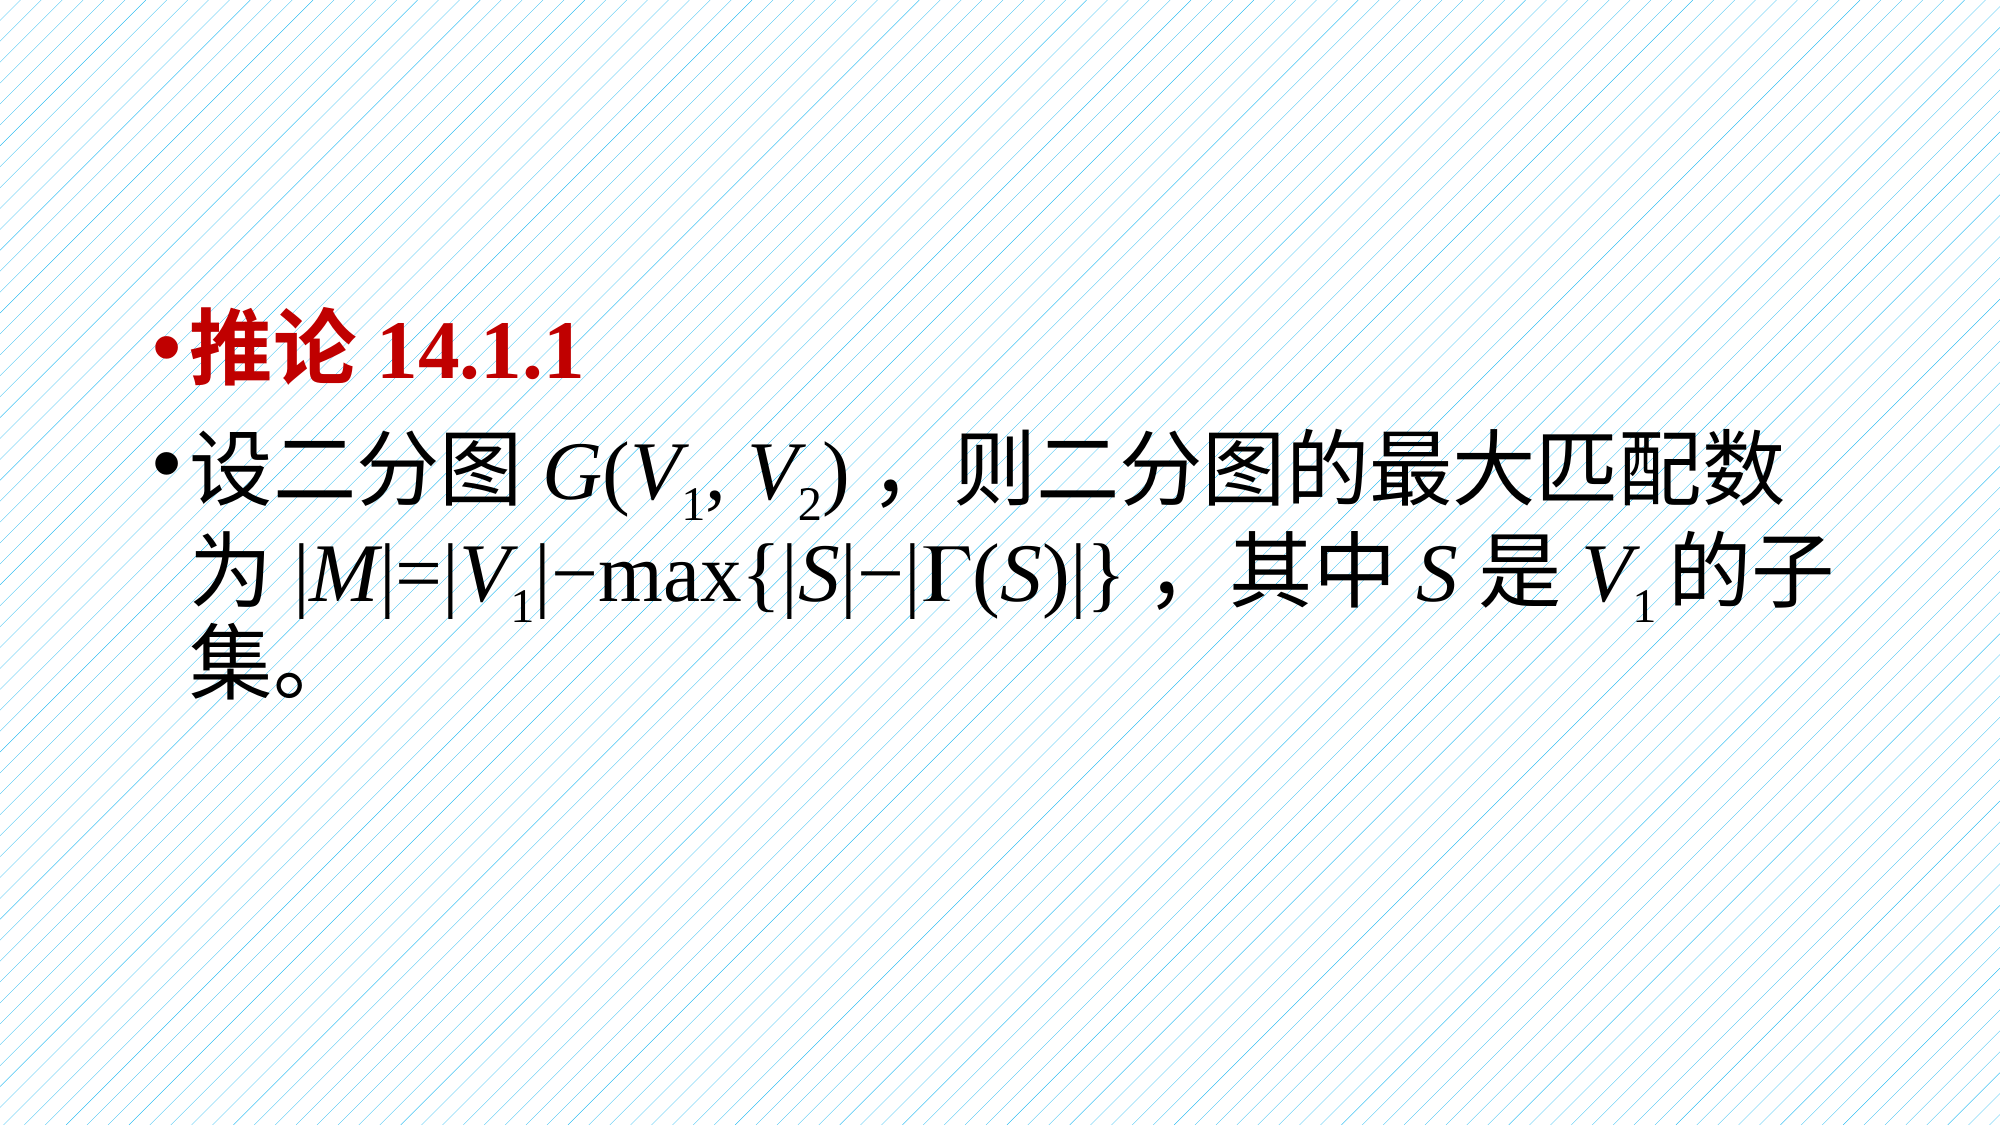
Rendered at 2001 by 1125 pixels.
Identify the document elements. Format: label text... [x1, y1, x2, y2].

picture [776, 1014, 889, 1125]
picture [546, 1014, 659, 1125]
picture [0, 0, 251, 251]
picture [0, 0, 188, 188]
picture [1863, 988, 2000, 1125]
picture [432, 0, 732, 299]
picture [107, 1014, 220, 1125]
picture [0, 824, 137, 962]
picture [1832, 131, 2000, 299]
picture [0, 364, 137, 502]
picture [191, 1014, 303, 1125]
picture [1686, 0, 1986, 299]
picture [358, 1014, 470, 1125]
picture [1770, 69, 2000, 299]
picture [1414, 0, 1714, 299]
picture [1863, 675, 2000, 813]
picture [149, 1014, 261, 1125]
picture [0, 761, 137, 899]
picture [1863, 842, 2000, 980]
picture [1236, 1014, 1348, 1125]
picture [1863, 549, 2000, 688]
picture [1435, 0, 1735, 299]
picture [1863, 173, 2000, 311]
picture [620, 0, 920, 299]
picture [1602, 0, 1903, 299]
picture [923, 1014, 1035, 1125]
picture [1080, 0, 1380, 299]
picture [0, 0, 63, 63]
picture [1613, 1014, 1725, 1125]
picture [1487, 1014, 1599, 1125]
picture [1027, 1014, 1139, 1125]
picture [1790, 89, 2000, 299]
picture [0, 0, 335, 335]
picture [1320, 1014, 1432, 1125]
picture [735, 1014, 847, 1125]
picture [944, 1014, 1056, 1125]
picture [379, 1014, 491, 1125]
picture [1268, 0, 1568, 299]
picture [651, 1014, 763, 1125]
picture [1331, 0, 1631, 299]
picture [1863, 257, 2000, 395]
picture [0, 865, 137, 1004]
picture [1278, 1014, 1390, 1125]
picture [128, 1014, 241, 1125]
picture [306, 0, 606, 299]
picture [1863, 591, 2000, 729]
picture [66, 1014, 178, 1125]
picture [1362, 1014, 1474, 1125]
picture [0, 0, 146, 146]
picture [515, 0, 815, 299]
picture [1728, 27, 2000, 299]
picture [1059, 0, 1359, 299]
picture [1675, 1014, 1788, 1125]
picture [243, 0, 544, 299]
picture [0, 928, 137, 1066]
picture [1843, 968, 2000, 1125]
picture [839, 1014, 951, 1125]
picture [285, 0, 585, 299]
picture [567, 1014, 680, 1125]
picture [264, 0, 565, 299]
picture [212, 1014, 324, 1125]
picture [505, 1014, 617, 1125]
picture [0, 656, 137, 795]
picture [1863, 340, 2000, 479]
picture [1540, 0, 1840, 299]
picture [0, 0, 293, 293]
picture [1633, 1014, 1746, 1125]
picture [1863, 696, 2000, 834]
picture [1048, 1014, 1160, 1125]
picture [254, 1014, 366, 1125]
picture [1121, 0, 1422, 299]
picture [411, 0, 711, 299]
picture [0, 677, 137, 815]
picture [1184, 0, 1484, 299]
picture [1592, 1014, 1704, 1125]
picture [369, 0, 669, 299]
picture [0, 322, 137, 460]
picture [1069, 1014, 1181, 1125]
picture [275, 1014, 387, 1125]
picture [745, 0, 1045, 299]
picture [181, 0, 481, 299]
picture [1863, 215, 2000, 353]
picture [1194, 1014, 1307, 1125]
picture [1696, 1014, 1808, 1125]
picture [609, 1014, 721, 1125]
picture [0, 385, 137, 523]
picture [1560, 0, 1861, 299]
picture [1090, 1014, 1202, 1125]
picture [473, 0, 774, 299]
picture [45, 1014, 157, 1125]
picture [327, 0, 627, 299]
picture [714, 1014, 826, 1125]
picture [0, 614, 137, 753]
picture [818, 1014, 930, 1125]
picture [902, 1014, 1014, 1125]
picture [1581, 0, 1882, 299]
picture [1968, 1093, 2000, 1125]
picture [672, 1014, 784, 1125]
picture [0, 0, 314, 314]
picture [536, 0, 836, 299]
picture [484, 1014, 596, 1125]
picture [1351, 0, 1652, 299]
picture [1863, 236, 2000, 374]
picture [337, 1014, 450, 1125]
picture [578, 0, 878, 299]
picture [160, 0, 460, 299]
picture [1205, 0, 1505, 299]
picture [494, 0, 795, 299]
picture [1759, 884, 2000, 1125]
picture [1341, 1014, 1453, 1125]
picture [871, 0, 1171, 299]
picture [442, 1014, 554, 1125]
picture [0, 573, 137, 711]
picture [296, 1014, 408, 1125]
picture [1863, 424, 2000, 562]
picture [850, 0, 1150, 299]
picture [985, 1014, 1098, 1125]
picture [599, 0, 899, 299]
picture [1717, 1014, 1829, 1125]
picture [1665, 0, 1965, 299]
picture [965, 1014, 1077, 1125]
picture [1863, 863, 2000, 1001]
picture [1174, 1014, 1286, 1125]
picture [1947, 1072, 2000, 1125]
picture [1801, 926, 2000, 1125]
list 推论14.1.1 设二分图G(V1, V2)，则二分图的最大匹配数为|M|=|V1|−max{|S|−|(S)|}，其中S是V1的子集。 [137, 299, 1863, 1014]
picture [724, 0, 1024, 299]
picture [1654, 1014, 1767, 1125]
picture [1404, 1014, 1516, 1125]
picture [1477, 0, 1777, 299]
picture [0, 447, 137, 585]
picture [0, 970, 137, 1108]
picture [1863, 654, 2000, 792]
picture [0, 0, 42, 42]
picture [0, 844, 137, 983]
picture [0, 0, 376, 376]
picture [0, 0, 397, 397]
picture [0, 0, 21, 21]
picture [1863, 779, 2000, 918]
picture [316, 1014, 429, 1125]
picture [1498, 0, 1798, 299]
picture [202, 0, 502, 299]
picture [881, 1014, 993, 1125]
picture [233, 1014, 345, 1125]
picture [0, 0, 105, 105]
picture [1863, 361, 2000, 499]
picture [400, 1014, 512, 1125]
picture [933, 0, 1234, 299]
picture [912, 0, 1213, 299]
picture [1529, 1014, 1641, 1125]
picture [0, 552, 137, 690]
picture [0, 510, 137, 648]
picture [682, 0, 983, 299]
picture [1863, 717, 2000, 855]
picture [170, 1014, 282, 1125]
picture [557, 0, 857, 299]
picture [390, 0, 690, 299]
picture [1863, 508, 2000, 646]
picture [891, 0, 1192, 299]
picture [1383, 1014, 1495, 1125]
picture [1153, 1014, 1265, 1125]
picture [1017, 0, 1317, 299]
picture [1163, 0, 1463, 299]
picture [588, 1014, 700, 1125]
picture [1863, 821, 2000, 959]
picture [1884, 1009, 2000, 1125]
picture [1853, 152, 2000, 299]
picture [0, 489, 137, 627]
picture [755, 1014, 868, 1125]
picture [1863, 738, 2000, 876]
picture [630, 1014, 742, 1125]
picture [1142, 0, 1443, 299]
picture [1863, 319, 2000, 458]
picture [0, 0, 126, 126]
picture [1989, 1114, 2000, 1125]
picture [0, 0, 418, 418]
picture [1006, 1014, 1119, 1125]
picture [1863, 194, 2000, 332]
picture [662, 0, 962, 299]
picture [1863, 466, 2000, 604]
picture [1466, 1014, 1578, 1125]
picture [1780, 905, 2000, 1125]
picture [0, 782, 137, 920]
picture [1863, 612, 2000, 750]
picture [24, 1012, 137, 1125]
picture [996, 0, 1296, 299]
picture [1393, 0, 1693, 299]
picture [0, 0, 272, 272]
picture [797, 1014, 909, 1125]
picture [1749, 48, 2000, 299]
picture [0, 468, 137, 606]
picture [452, 0, 753, 299]
picture [641, 0, 941, 299]
picture [463, 1014, 575, 1125]
picture [975, 0, 1275, 299]
picture [1863, 445, 2000, 583]
picture [1644, 0, 1944, 299]
picture [0, 0, 84, 84]
picture [0, 719, 137, 857]
picture [1738, 1014, 1850, 1125]
picture [1863, 278, 2000, 416]
picture [766, 0, 1066, 299]
picture [1372, 0, 1673, 299]
picture [0, 0, 209, 209]
picture [0, 698, 137, 836]
picture [139, 0, 439, 299]
picture [1571, 1014, 1683, 1125]
picture [1299, 1014, 1411, 1125]
picture [0, 886, 137, 1024]
picture [421, 1014, 533, 1125]
picture [1215, 1014, 1328, 1125]
picture [1101, 0, 1401, 299]
picture [525, 1014, 638, 1125]
picture [0, 949, 137, 1087]
picture [1863, 800, 2000, 939]
picture [860, 1014, 972, 1125]
picture [0, 0, 230, 230]
picture [0, 740, 137, 878]
picture [0, 594, 137, 732]
picture [1038, 0, 1338, 299]
picture [1707, 6, 2000, 299]
picture [1550, 1014, 1662, 1125]
picture [1508, 1014, 1620, 1125]
picture [787, 0, 1087, 299]
picture [1863, 403, 2000, 541]
picture [0, 301, 137, 439]
picture [3, 991, 137, 1125]
picture [1456, 0, 1756, 299]
picture [0, 343, 137, 481]
picture [1863, 382, 2000, 520]
picture [86, 1014, 199, 1125]
picture [0, 635, 137, 774]
picture [0, 531, 137, 669]
picture [1289, 0, 1589, 299]
picture [1822, 947, 2000, 1125]
picture [0, 0, 167, 167]
picture [1519, 0, 1819, 299]
picture [1132, 1014, 1244, 1125]
picture [0, 405, 137, 544]
picture [1905, 1030, 2000, 1125]
picture [954, 0, 1254, 299]
picture [808, 0, 1108, 299]
picture [1811, 110, 2000, 299]
picture [1226, 0, 1526, 299]
picture [0, 907, 137, 1045]
picture [1111, 1014, 1223, 1125]
picture [703, 0, 1004, 299]
picture [0, 426, 137, 565]
picture [1310, 0, 1610, 299]
picture [693, 1014, 805, 1125]
picture [1623, 0, 1923, 299]
picture [1926, 1051, 2000, 1125]
picture [0, 0, 355, 355]
picture [1247, 0, 1547, 299]
picture [223, 0, 523, 299]
picture [1257, 1014, 1369, 1125]
picture [1863, 487, 2000, 625]
picture [1863, 299, 2000, 437]
picture [1863, 758, 2000, 897]
picture [1445, 1014, 1558, 1125]
picture [0, 803, 137, 941]
picture [1424, 1014, 1537, 1125]
picture [829, 0, 1129, 299]
picture [348, 0, 648, 299]
picture [1863, 529, 2000, 667]
picture [1863, 633, 2000, 771]
picture [1863, 570, 2000, 709]
